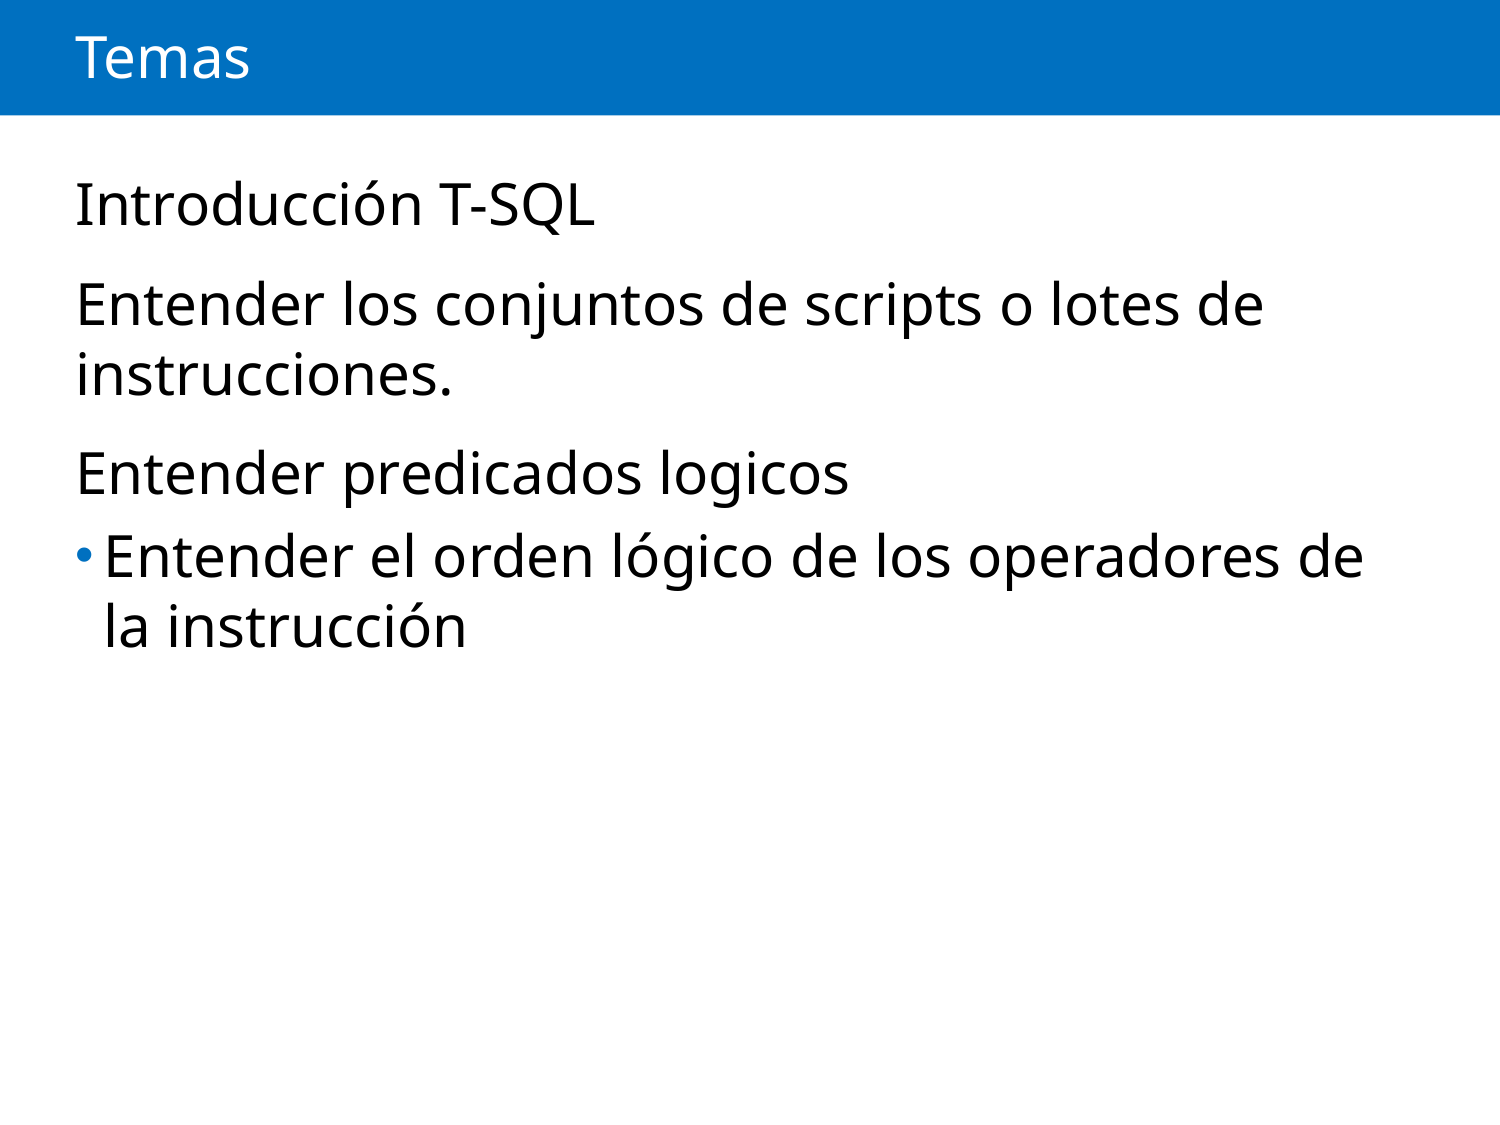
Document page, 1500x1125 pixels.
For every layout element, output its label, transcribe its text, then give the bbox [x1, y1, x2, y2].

title Temas [75, 0, 1351, 122]
list Introducción T-SQL Entender los conjuntos de scripts o lotes de instrucciones. Entender predicados logicos Entender el orden lógico de los operadores de la instrucción [74, 167, 1408, 1013]
